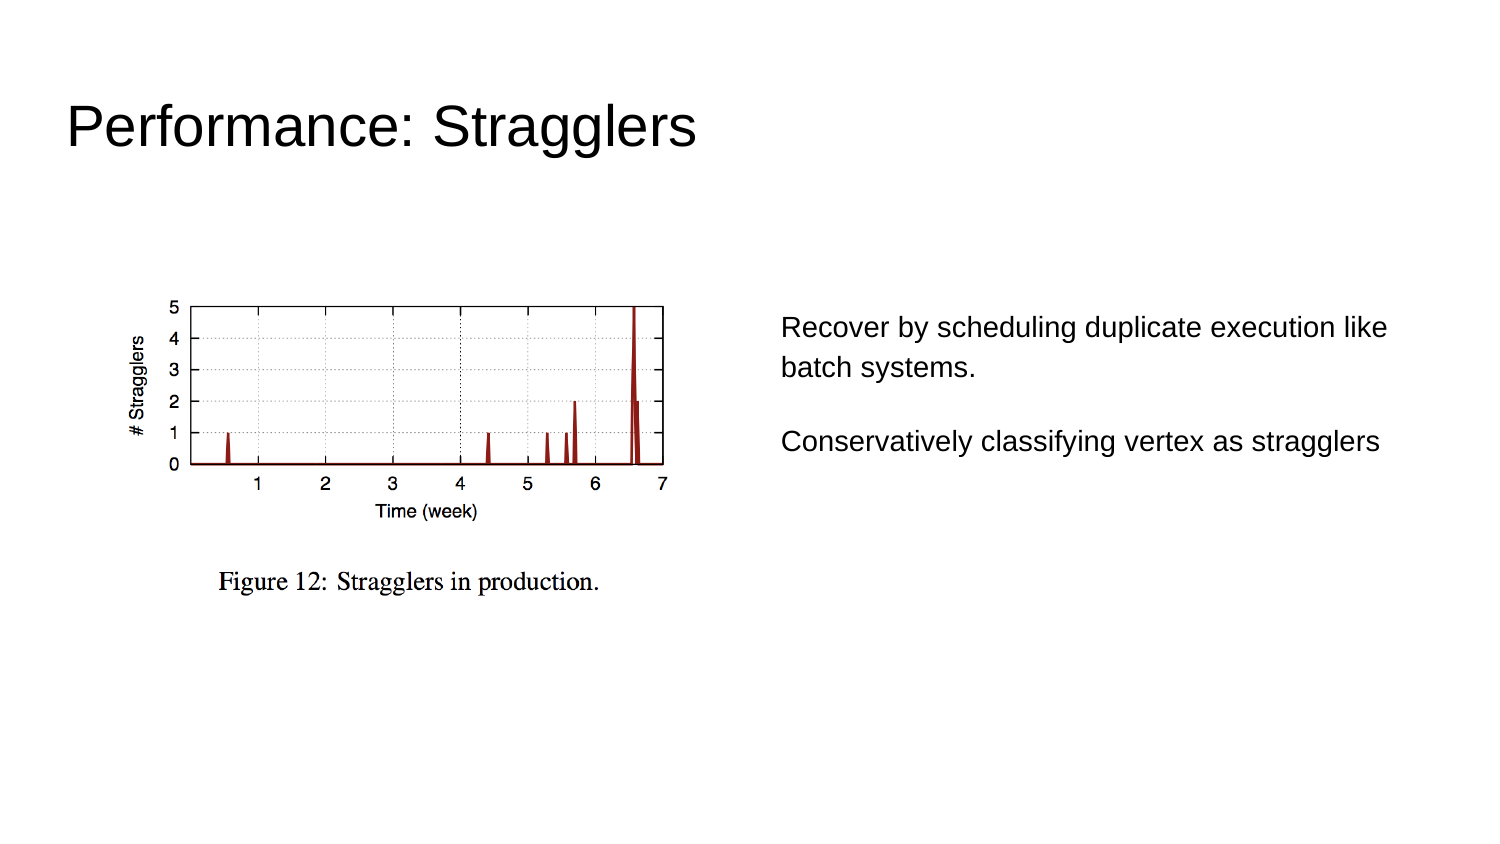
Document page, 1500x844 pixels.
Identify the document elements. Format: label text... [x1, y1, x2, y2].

list Recover by scheduling duplicate execution like batch systems. Conservatively classifying vertex as stragglers [765, 288, 1413, 540]
picture [87, 281, 735, 610]
title Performance: Stragglers [51, 72, 1449, 167]
